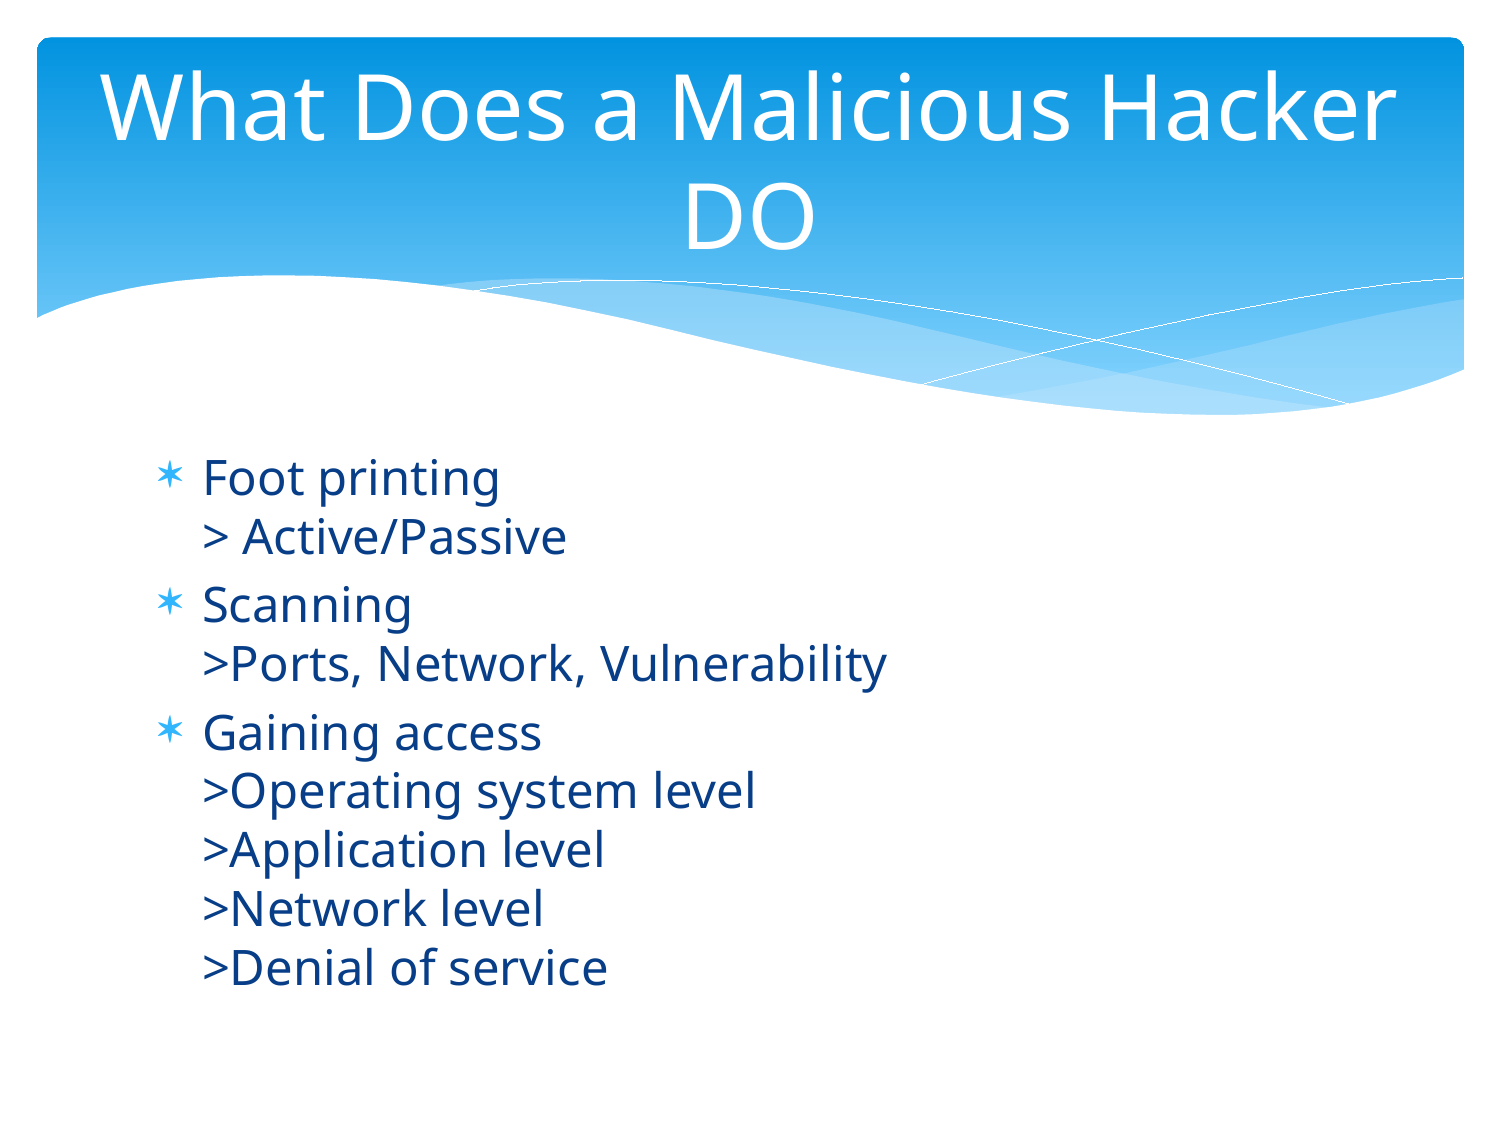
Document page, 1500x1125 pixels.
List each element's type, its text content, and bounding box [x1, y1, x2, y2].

title What Does a Malicious Hacker DO [75, 55, 1425, 261]
list Foot printing > Active/Passive Scanning >Ports, Network, Vulnerability Gaining access >Operating system level >Application level >Network level >Denial of service [143, 438, 1359, 1005]
